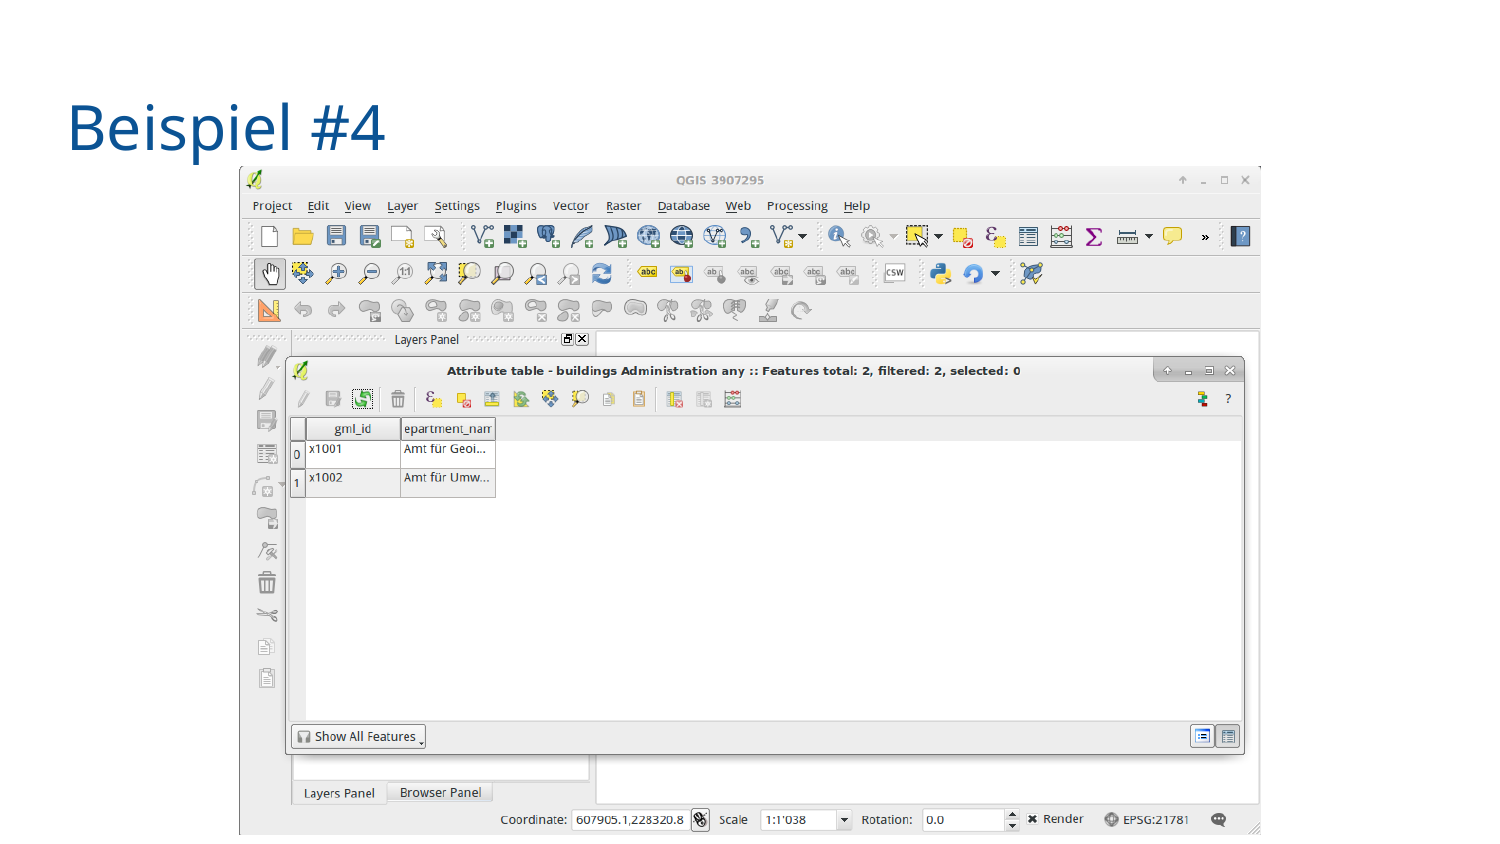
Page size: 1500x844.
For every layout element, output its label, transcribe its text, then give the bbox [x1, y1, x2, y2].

title Beispiel #4 [51, 72, 1449, 167]
picture [239, 166, 1261, 836]
